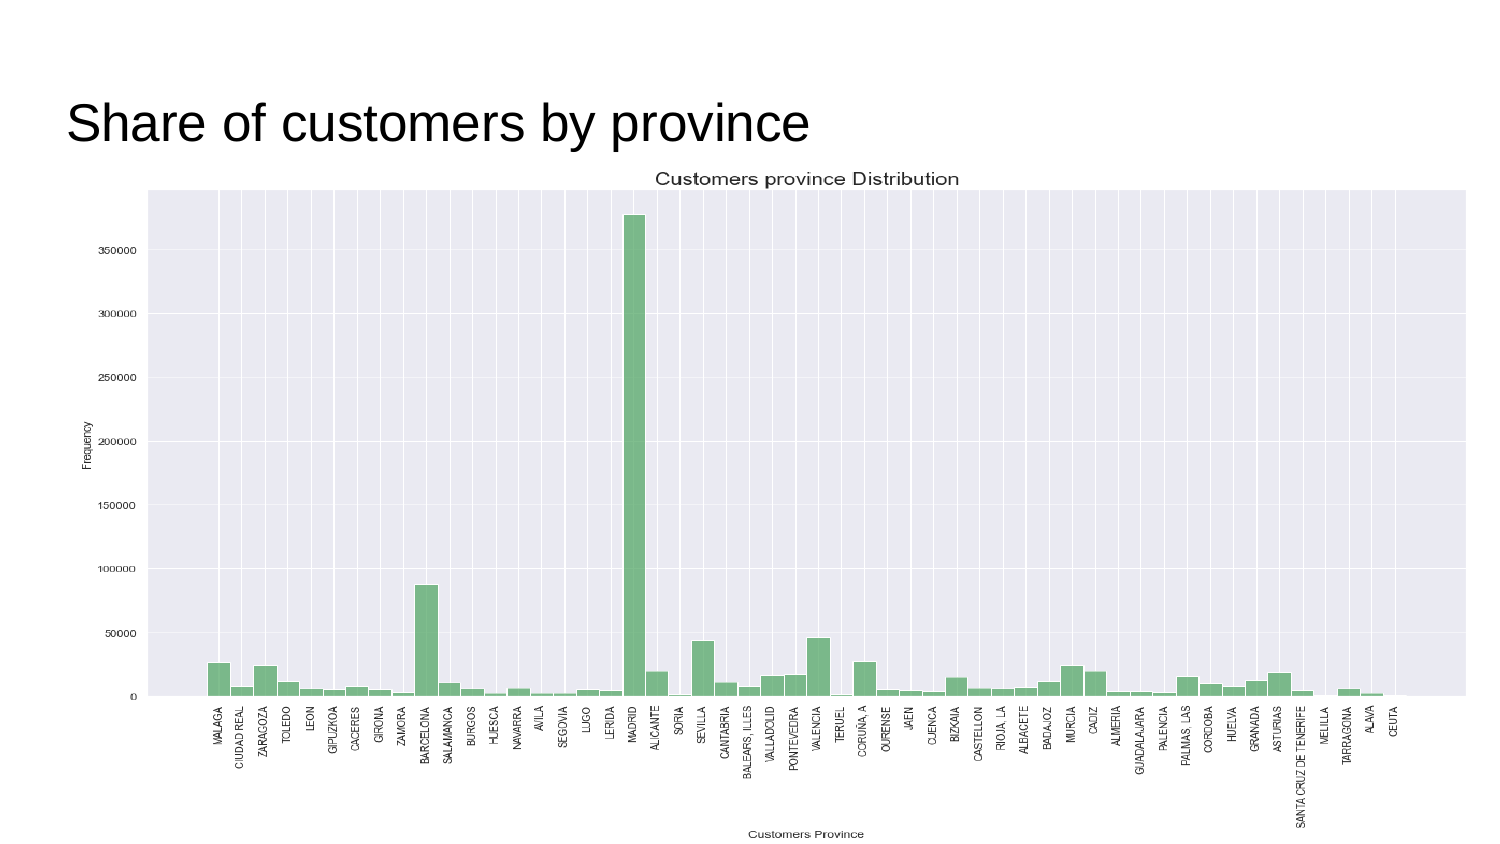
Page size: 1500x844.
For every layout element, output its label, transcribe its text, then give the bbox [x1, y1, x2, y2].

picture [75, 166, 1474, 844]
title Share of customers by province [51, 72, 1449, 167]
